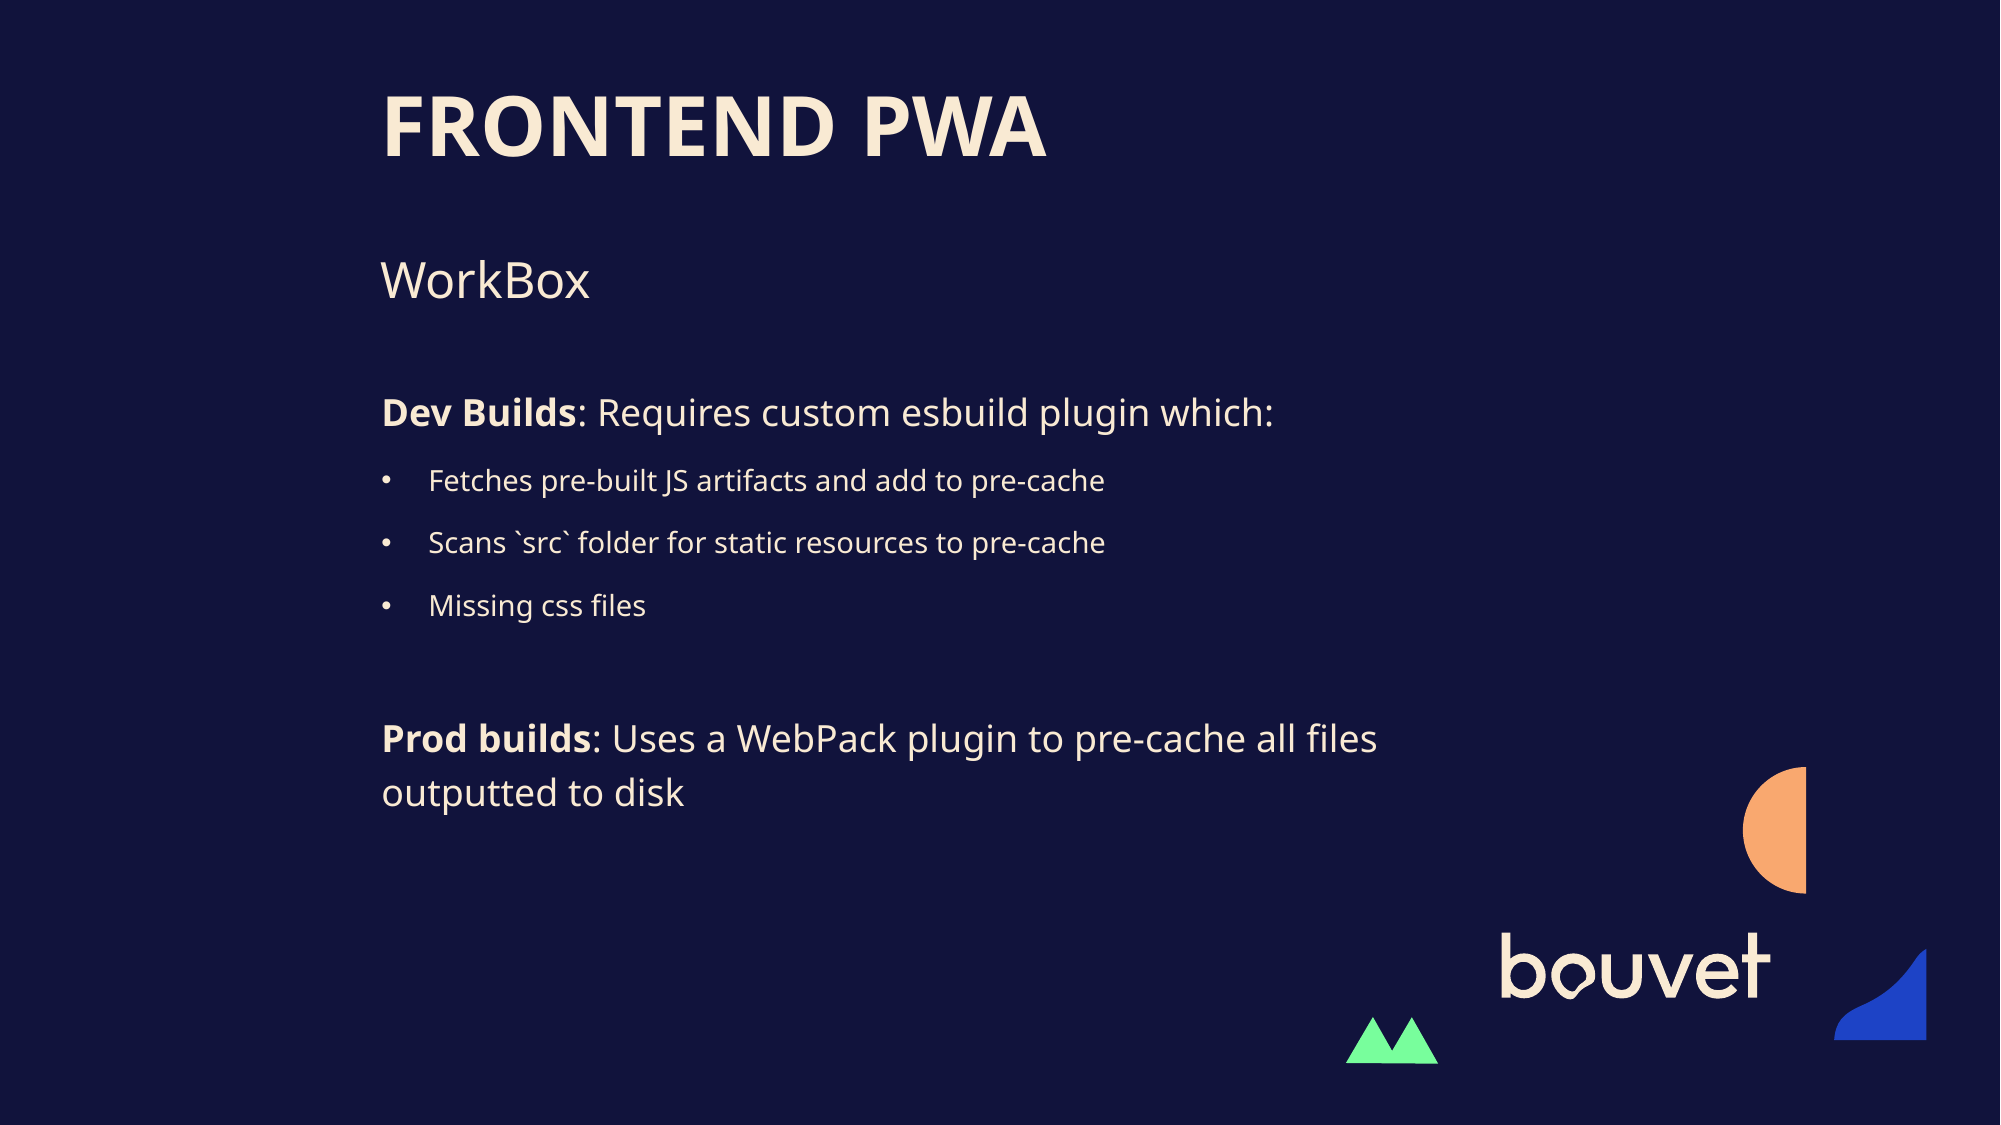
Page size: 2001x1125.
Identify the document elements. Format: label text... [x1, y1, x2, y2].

list Dev Builds: Requires custom esbuild plugin which: Fetches pre-built JS artifacts and add to pre-cache Scans `src` folder for static resources to pre-cache Missing css files Prod builds: Uses a WebPack plugin to pre-cache all files outputted to disk [381, 380, 1413, 1018]
title Frontend PWA [379, 2, 1444, 175]
list WorkBox [379, 236, 1414, 319]
